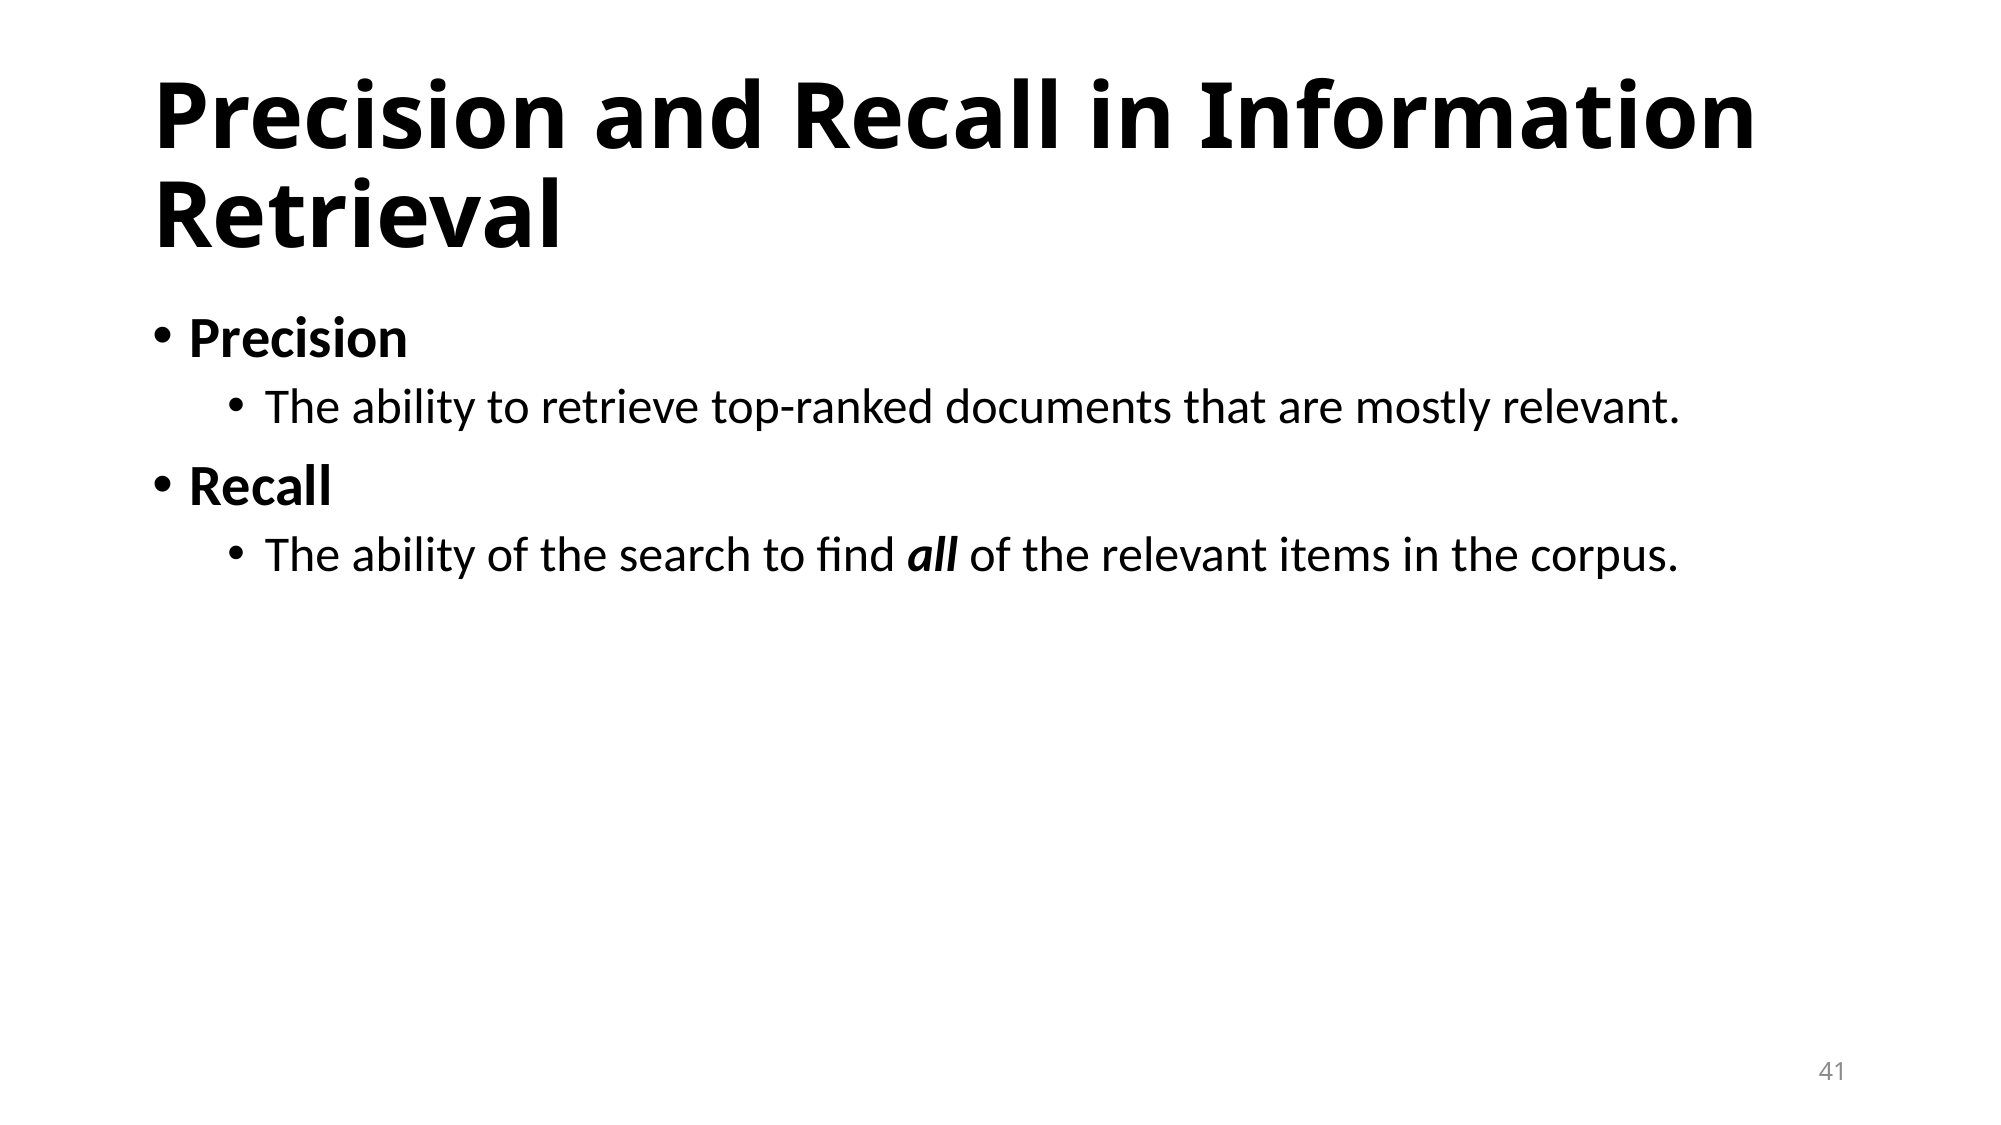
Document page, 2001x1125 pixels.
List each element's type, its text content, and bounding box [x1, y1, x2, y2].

title Precision and Recall in Information Retrieval [137, 59, 1863, 278]
list Precision The ability to retrieve top-ranked documents that are mostly relevant. Recall The ability of the search to find all of the relevant items in the corpus. [137, 299, 1900, 1014]
slide_number 41 [1412, 1042, 1863, 1103]
